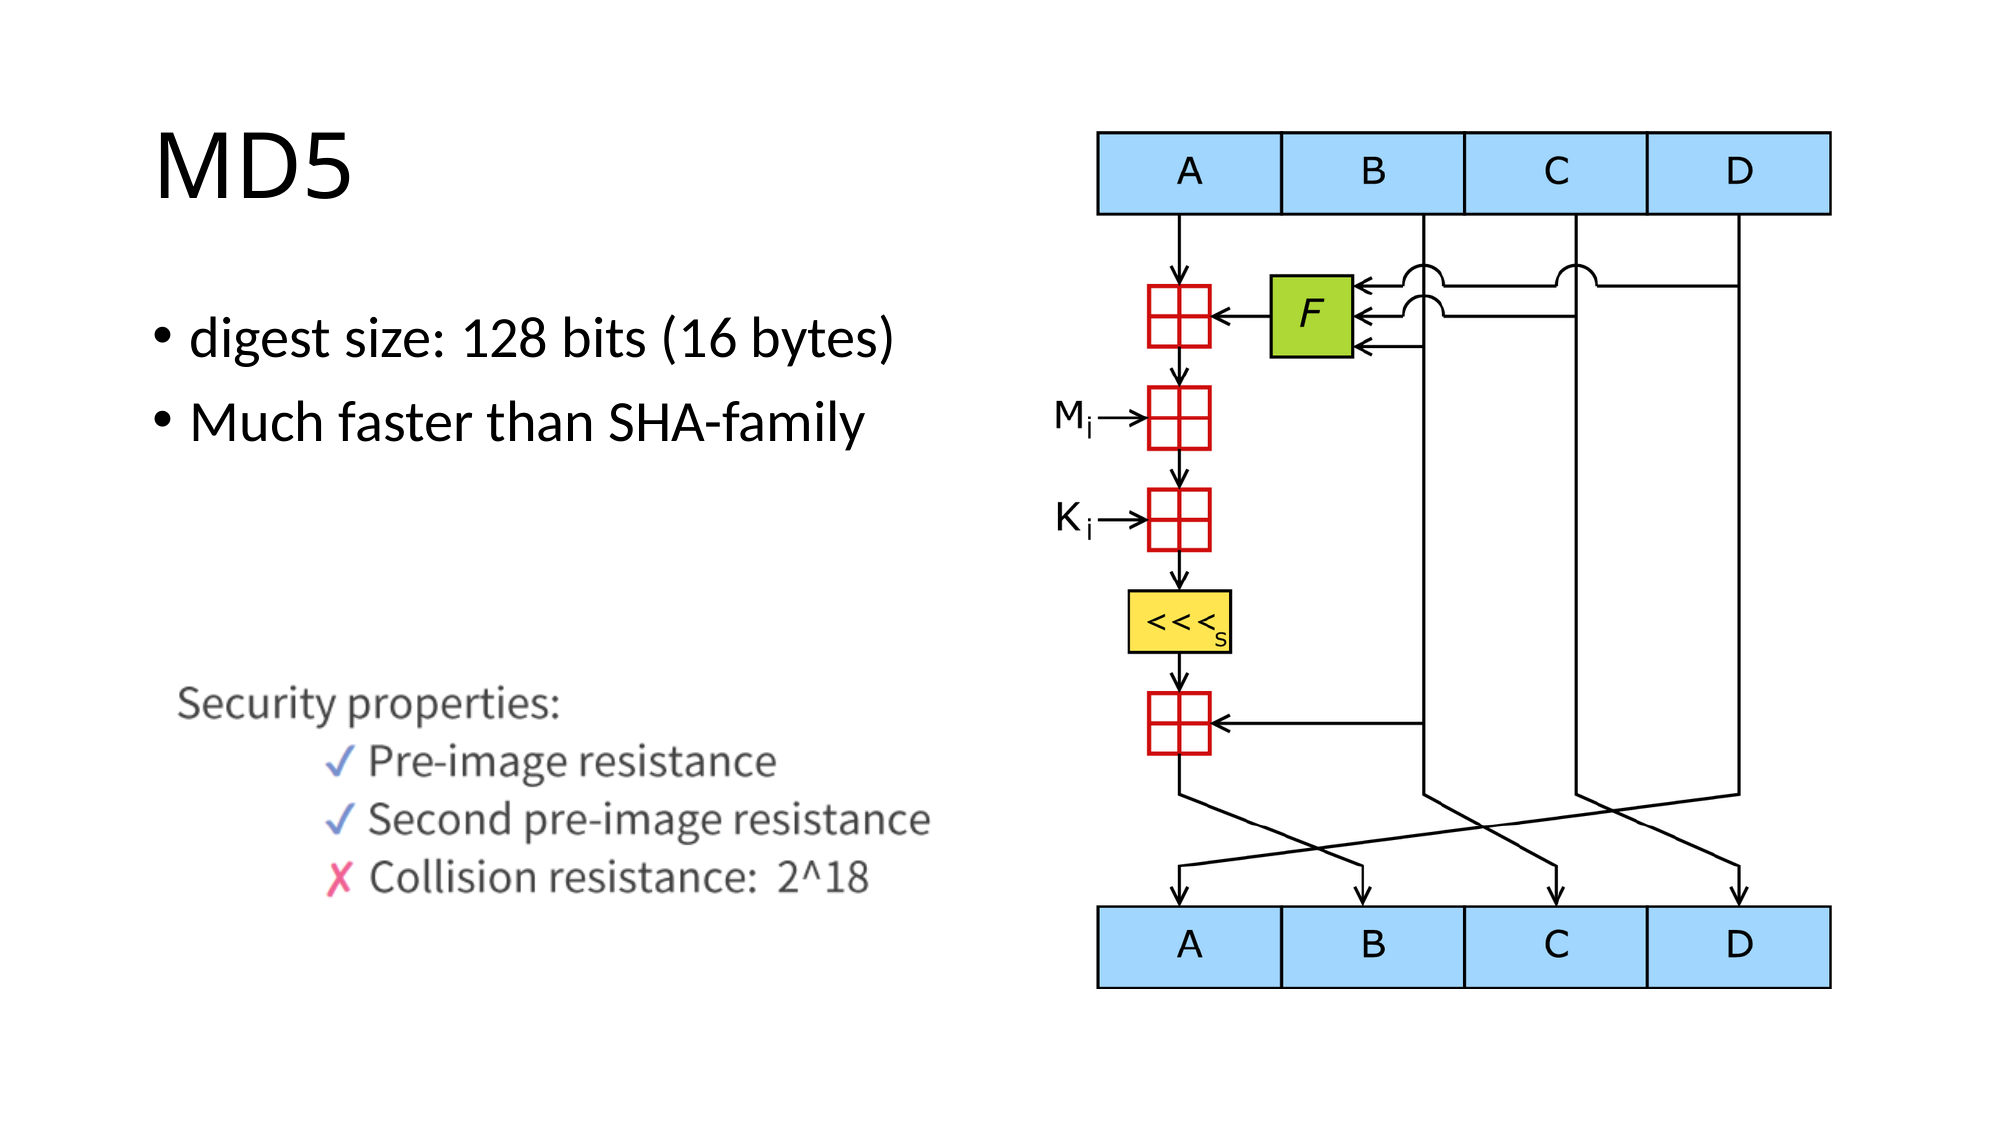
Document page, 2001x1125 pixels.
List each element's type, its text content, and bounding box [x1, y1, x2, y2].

title MD5 [137, 59, 1863, 278]
list digest size: 128 bits (16 bytes) Much faster than SHA-family [137, 299, 1863, 1014]
picture [175, 679, 939, 901]
picture [1052, 131, 1832, 989]
